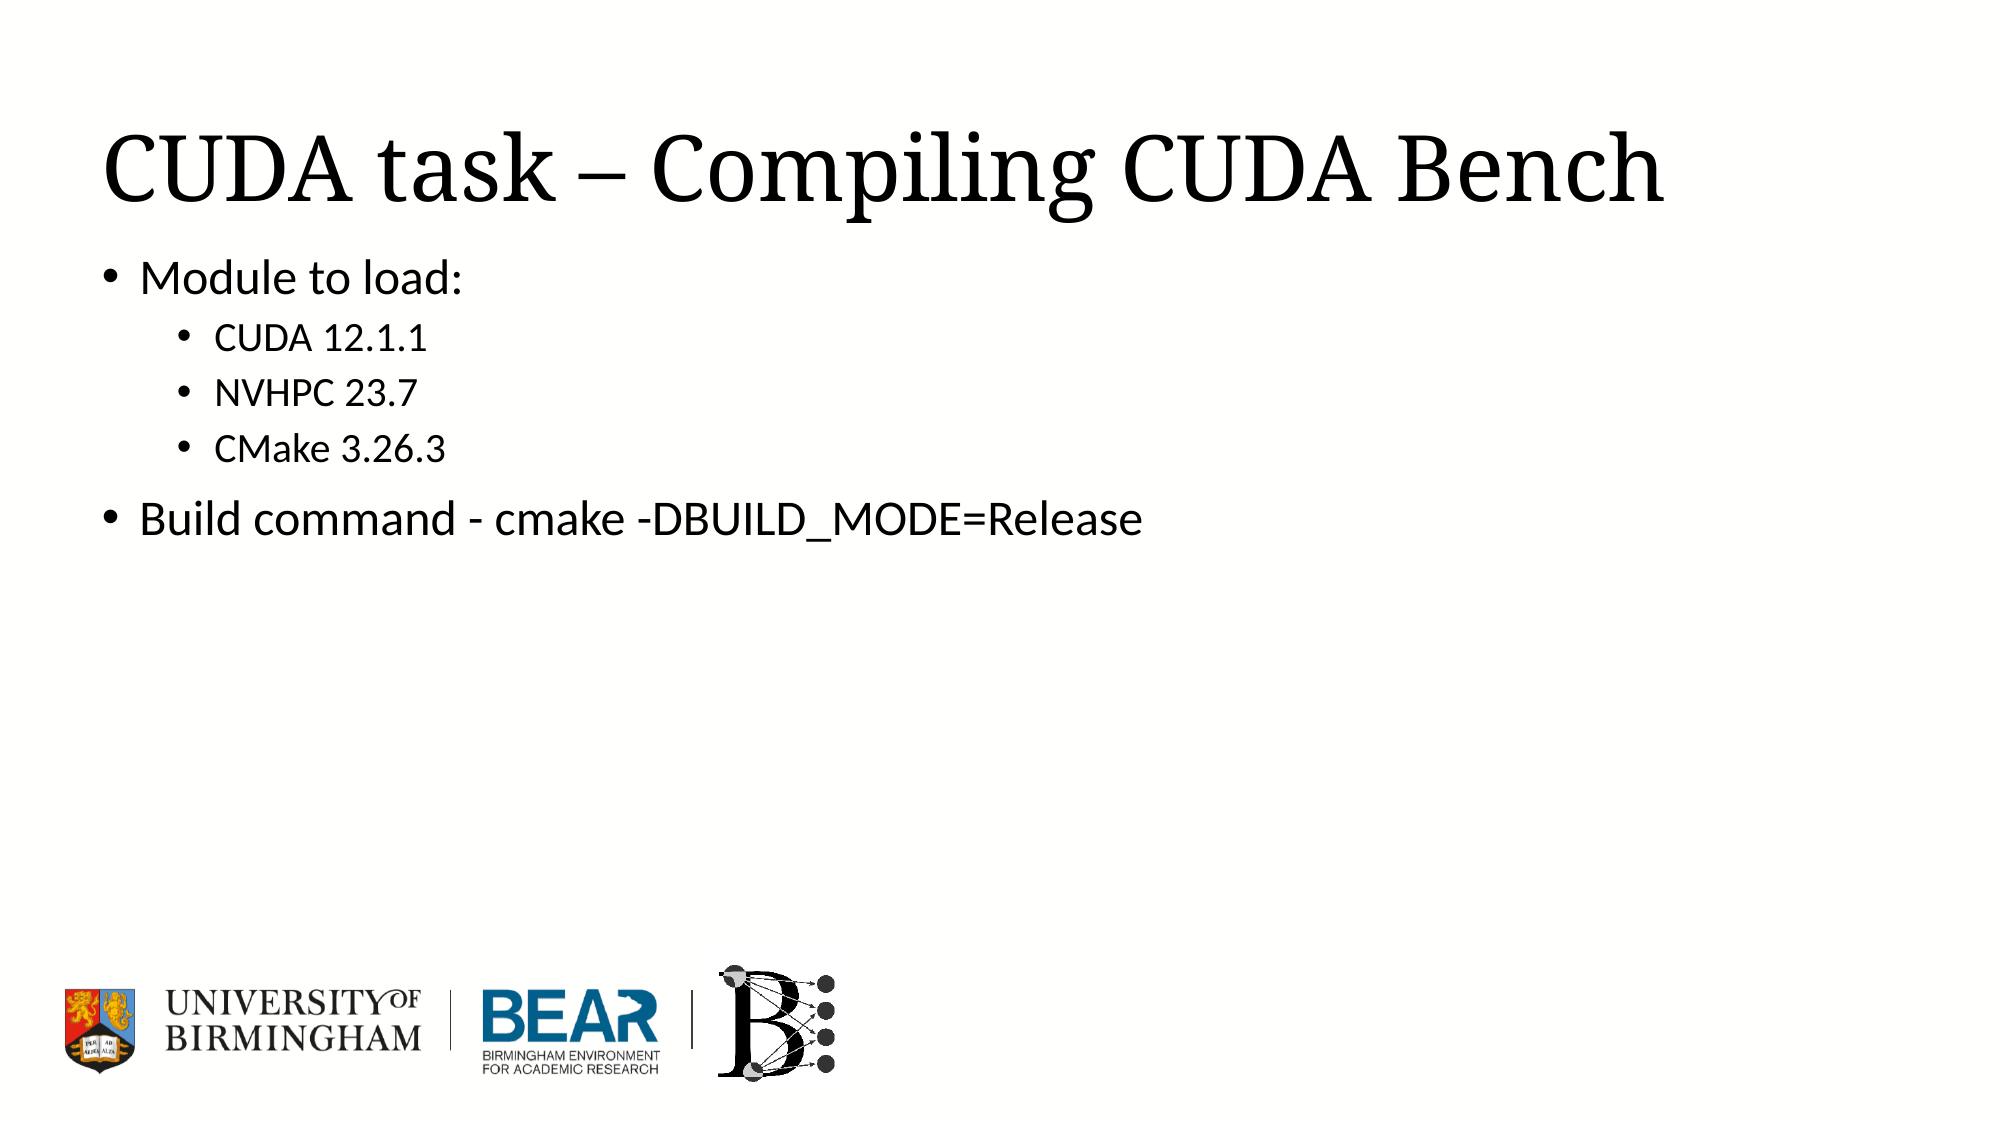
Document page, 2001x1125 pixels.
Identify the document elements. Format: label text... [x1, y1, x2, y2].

list Module to load: CUDA 12.1.1 NVHPC 23.7 CMake 3.26.3 Build command - cmake -DBUILD_MODE=Release [86, 243, 1787, 954]
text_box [691, 950, 850, 1095]
picture [55, 977, 667, 1081]
title CUDA task – Compiling CUDA Bench [86, 78, 1787, 243]
